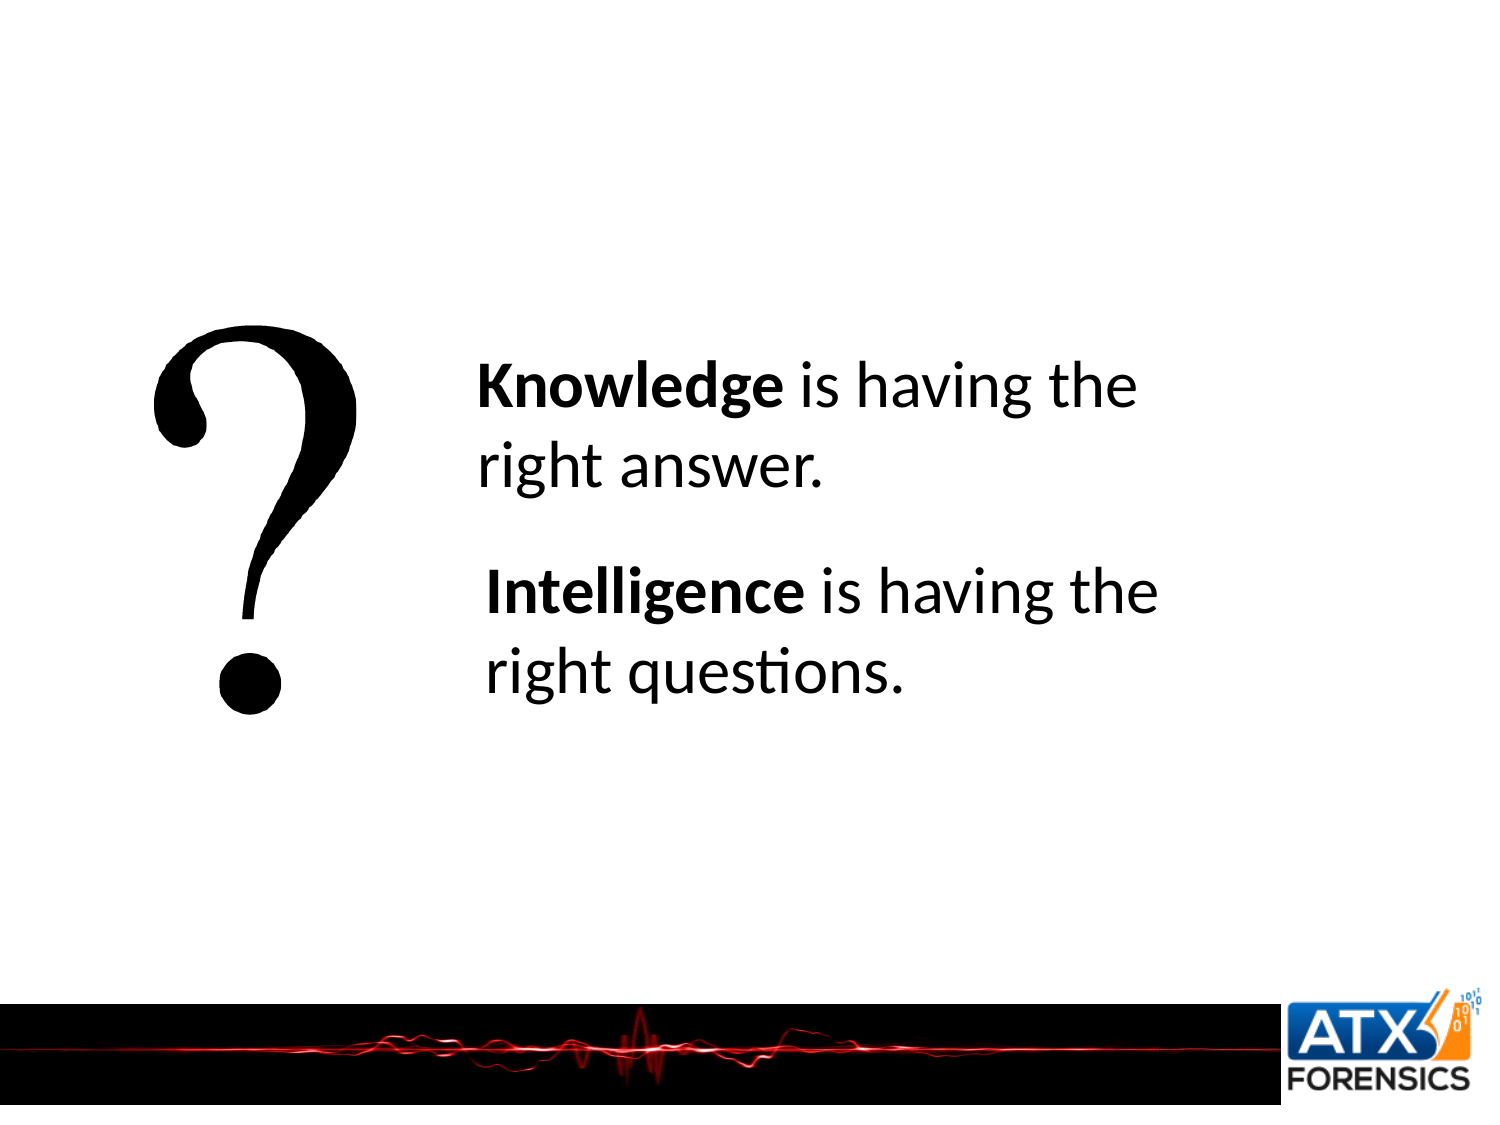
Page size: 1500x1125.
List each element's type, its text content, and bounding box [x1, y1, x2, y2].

text_box Knowledge is having the right answer. [477, 333, 1260, 508]
text_box Intelligence is having the right questions. [477, 539, 1269, 714]
picture [1286, 976, 1483, 1105]
picture [36, 302, 472, 738]
picture [0, 1004, 1281, 1105]
